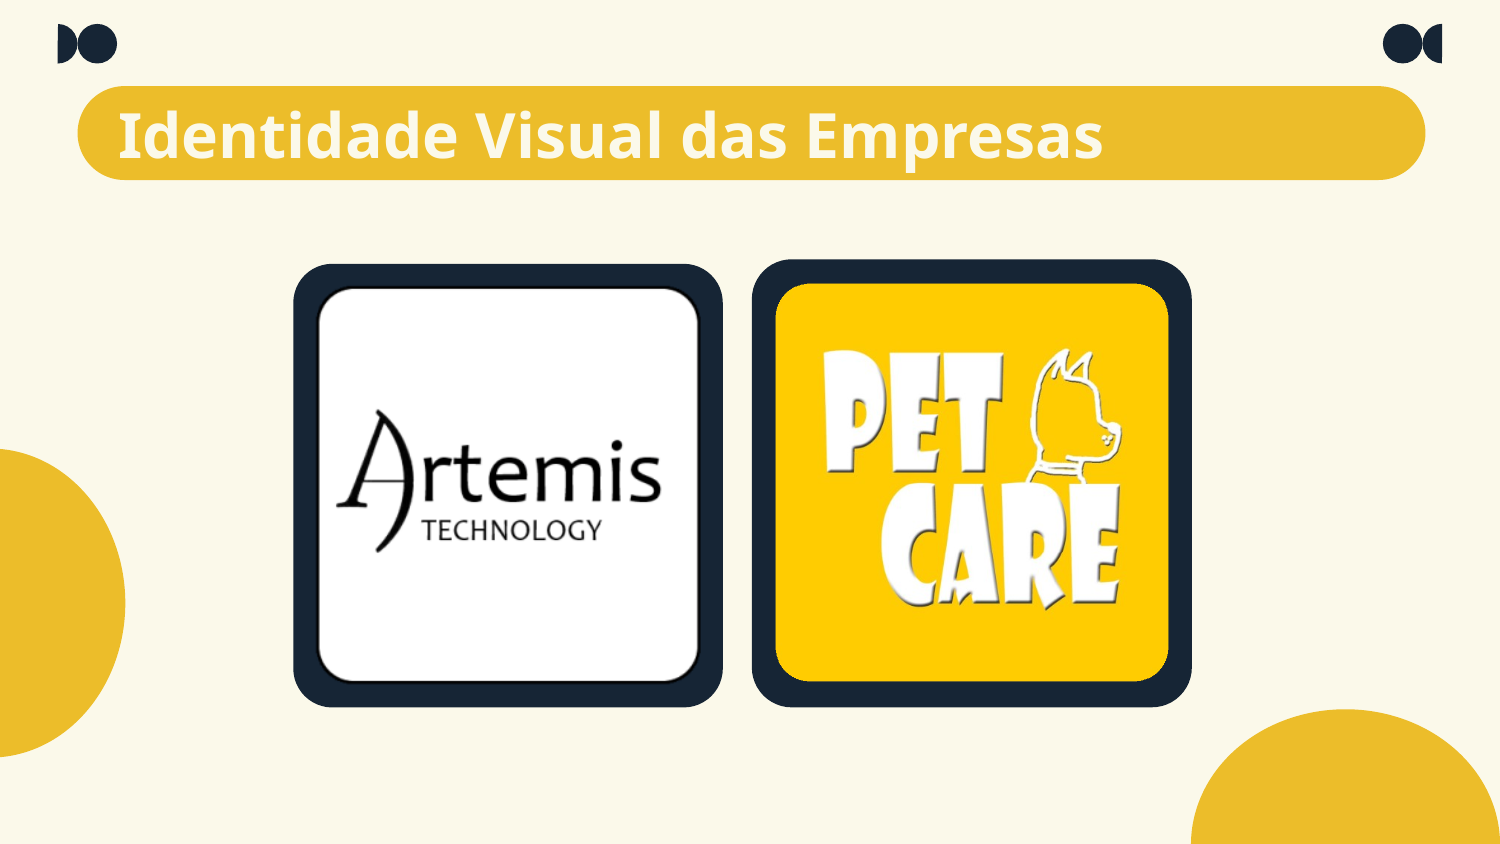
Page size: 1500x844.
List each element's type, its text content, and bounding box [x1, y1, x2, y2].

text_box [77, 86, 118, 180]
title Identidade Visual das Empresas [118, 86, 1382, 180]
text_box [713, 277, 723, 692]
picture [307, 275, 711, 695]
text_box [314, 703, 702, 708]
text_box [751, 259, 1192, 708]
text_box [1382, 86, 1426, 180]
text_box [293, 263, 710, 693]
picture [767, 275, 1178, 692]
